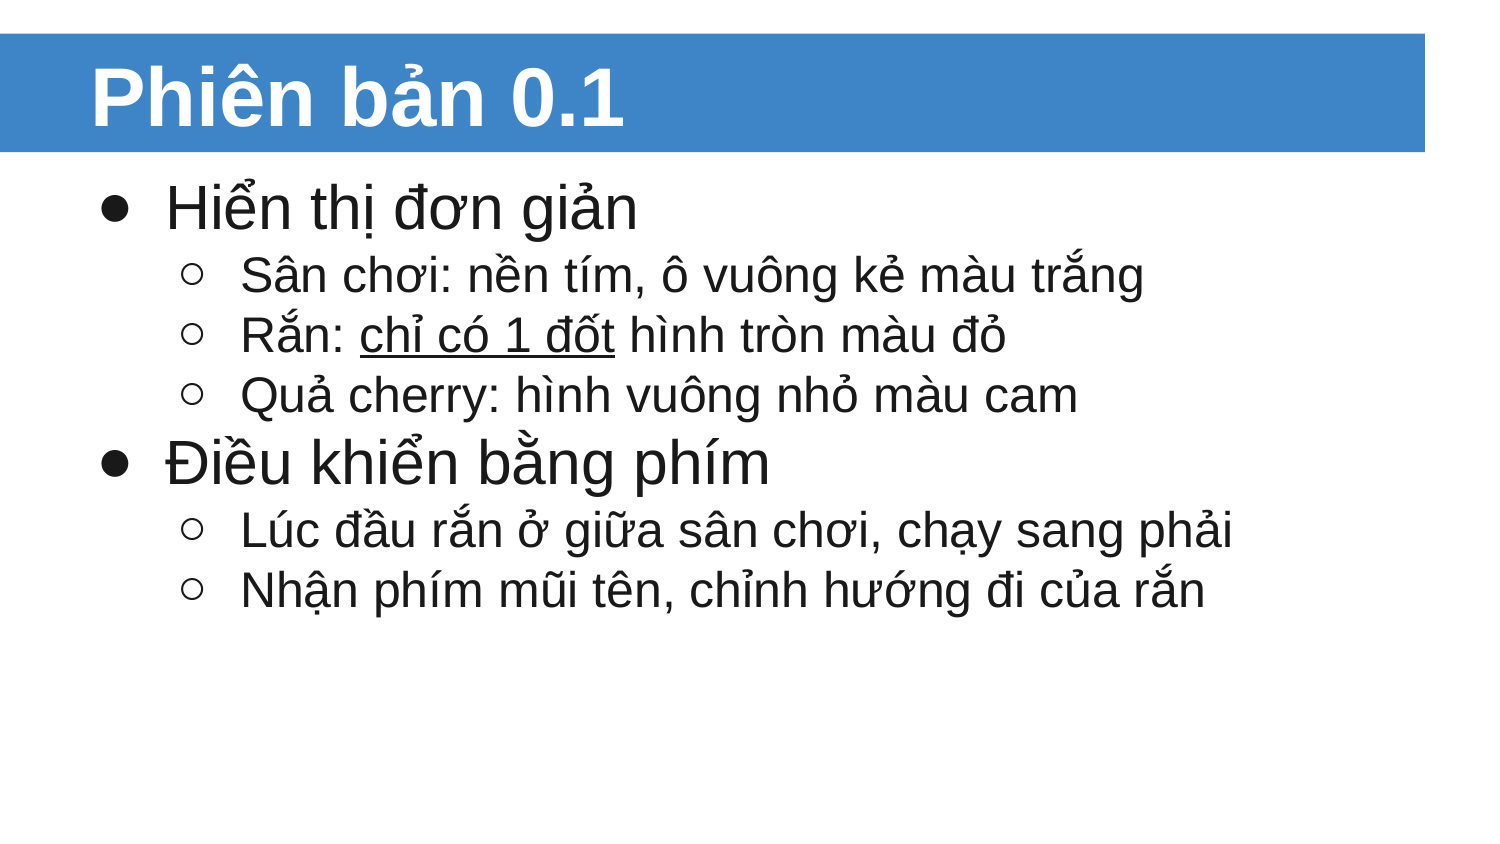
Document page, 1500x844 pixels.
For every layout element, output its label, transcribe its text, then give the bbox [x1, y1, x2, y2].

list Hiển thị đơn giản Sân chơi: nền tím, ô vuông kẻ màu trắng Rắn: chỉ có 1 đốt hình tròn màu đỏ Quả cherry: hình vuông nhỏ màu cam Điều khiển bằng phím Lúc đầu rắn ở giữa sân chơi, chạy sang phải Nhận phím mũi tên, chỉnh hướng đi của rắn [75, 152, 1425, 808]
title Phiên bản 0.1 [75, 33, 1425, 152]
